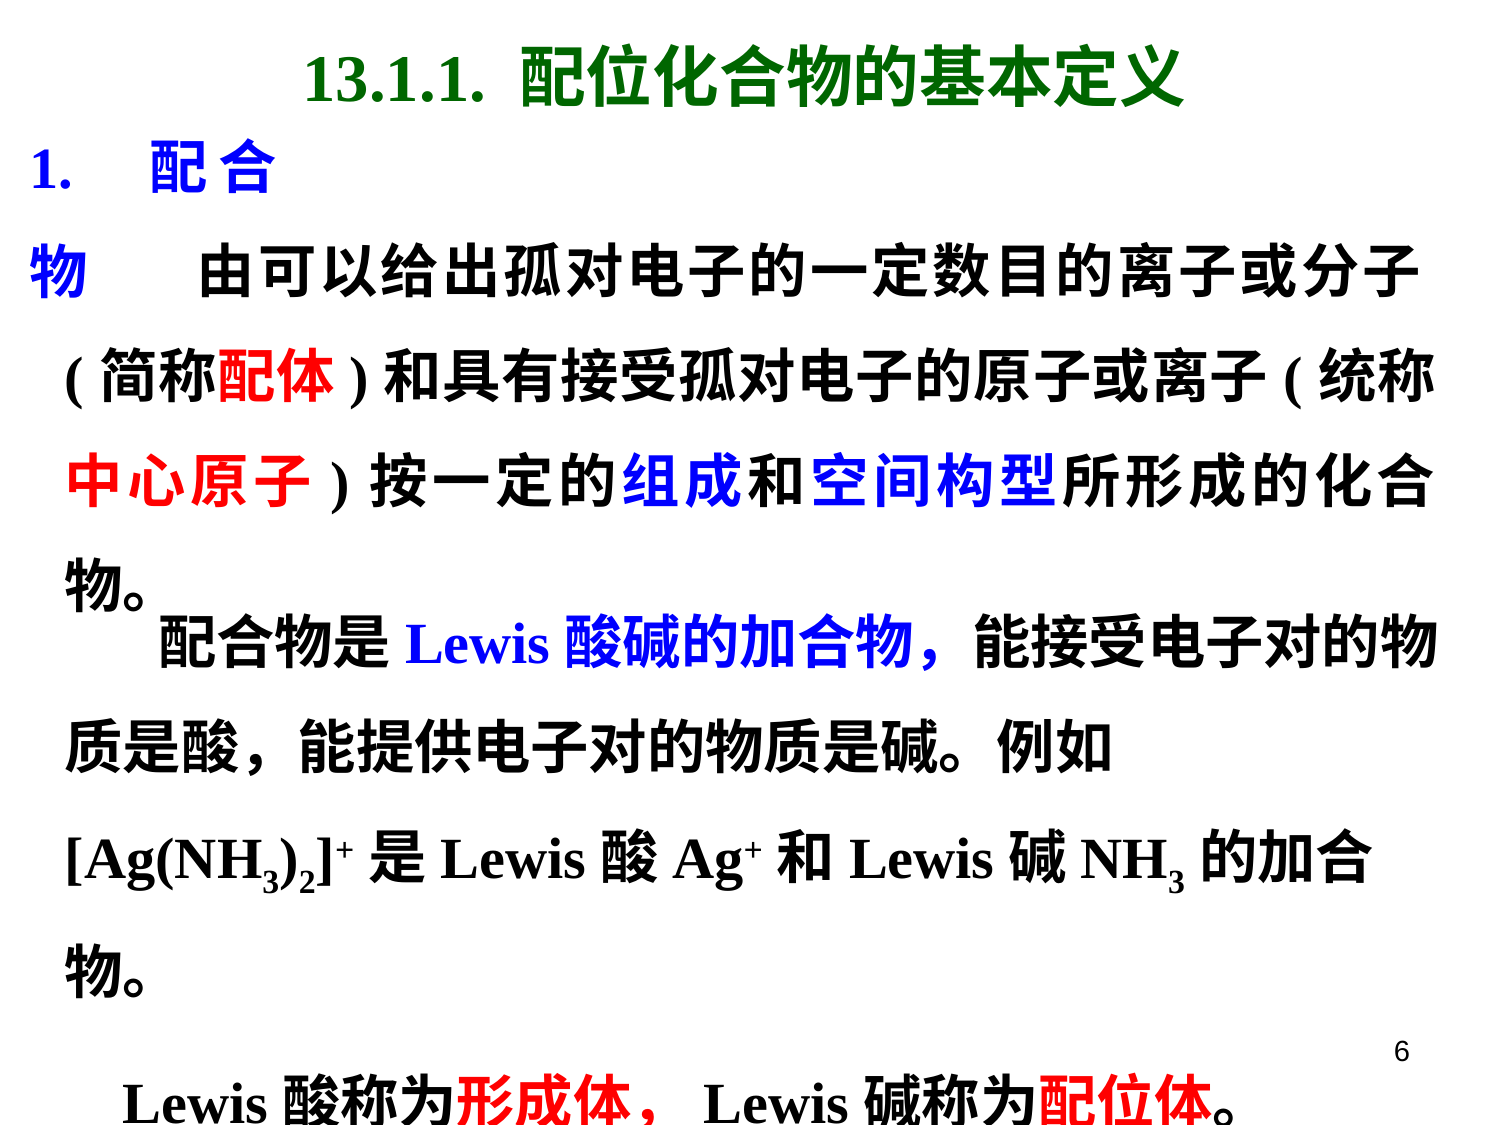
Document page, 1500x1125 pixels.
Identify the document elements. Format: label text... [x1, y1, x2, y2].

text_box 由可以给出孤对电子的一定数目的离子或分子(简称配体)和具有接受孤对电子的原子或离子(统称中心原子)按一定的组成和空间构型所形成的化合物。 [50, 191, 1450, 563]
slide_number 6 [1074, 1038, 1426, 1103]
text_box 13.1.1. 配位化合物的基本定义 [287, 3, 1388, 123]
text_box 1. 配合物 [14, 87, 292, 208]
text_box 配合物是Lewis酸碱的加合物，能接受电子对的物质是酸，能提供电子对的物质是碱。例如[Ag(NH3)2]+是Lewis酸Ag+和Lewis碱NH3的加合物。 Lewis酸称为形成体，Lewis碱称为配位体。 [49, 563, 1475, 1038]
